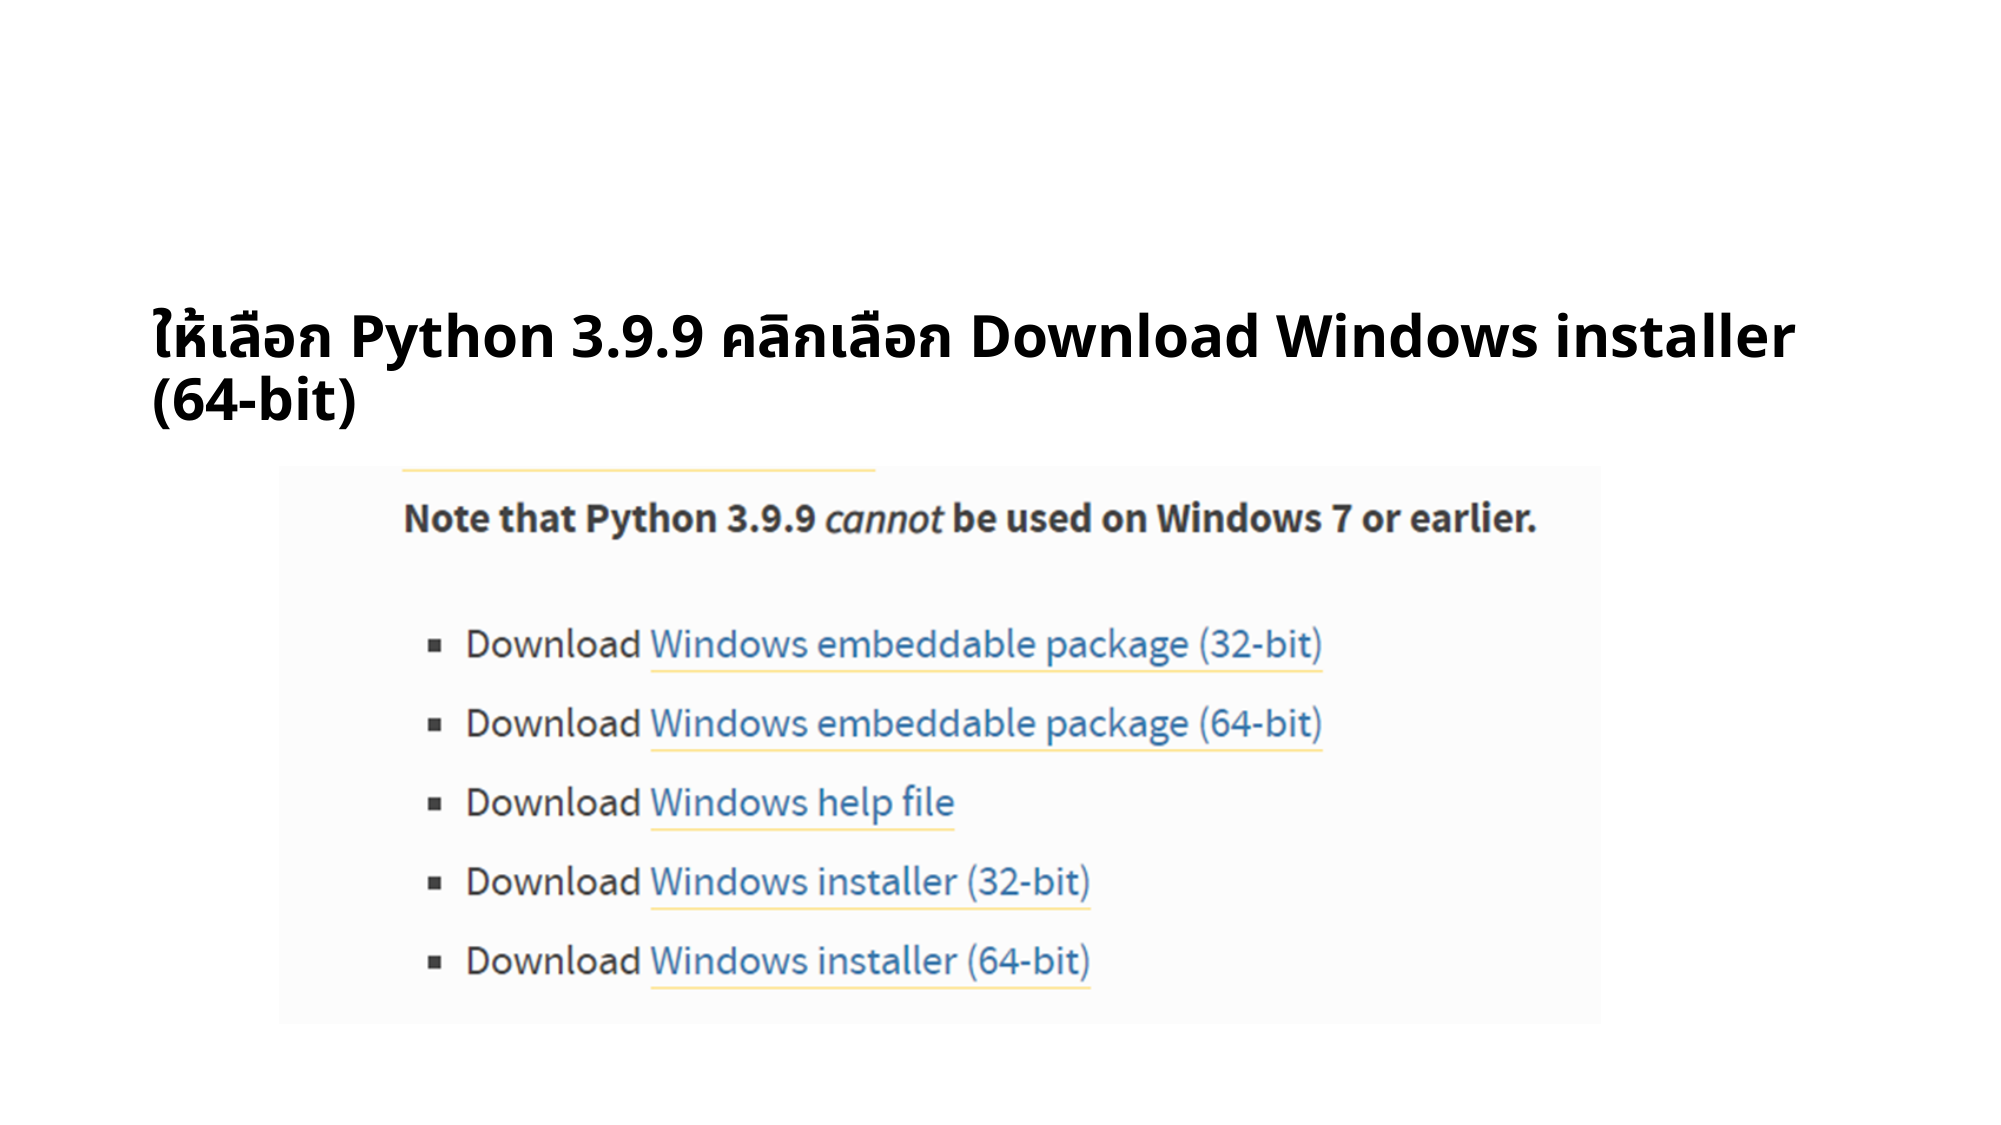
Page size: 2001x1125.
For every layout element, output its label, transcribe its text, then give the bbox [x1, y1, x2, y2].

list ให้เลือก Python 3.9.9 คลิกเลือก Download Windows installer (64-bit) [137, 299, 1863, 1014]
picture [279, 466, 1601, 1024]
